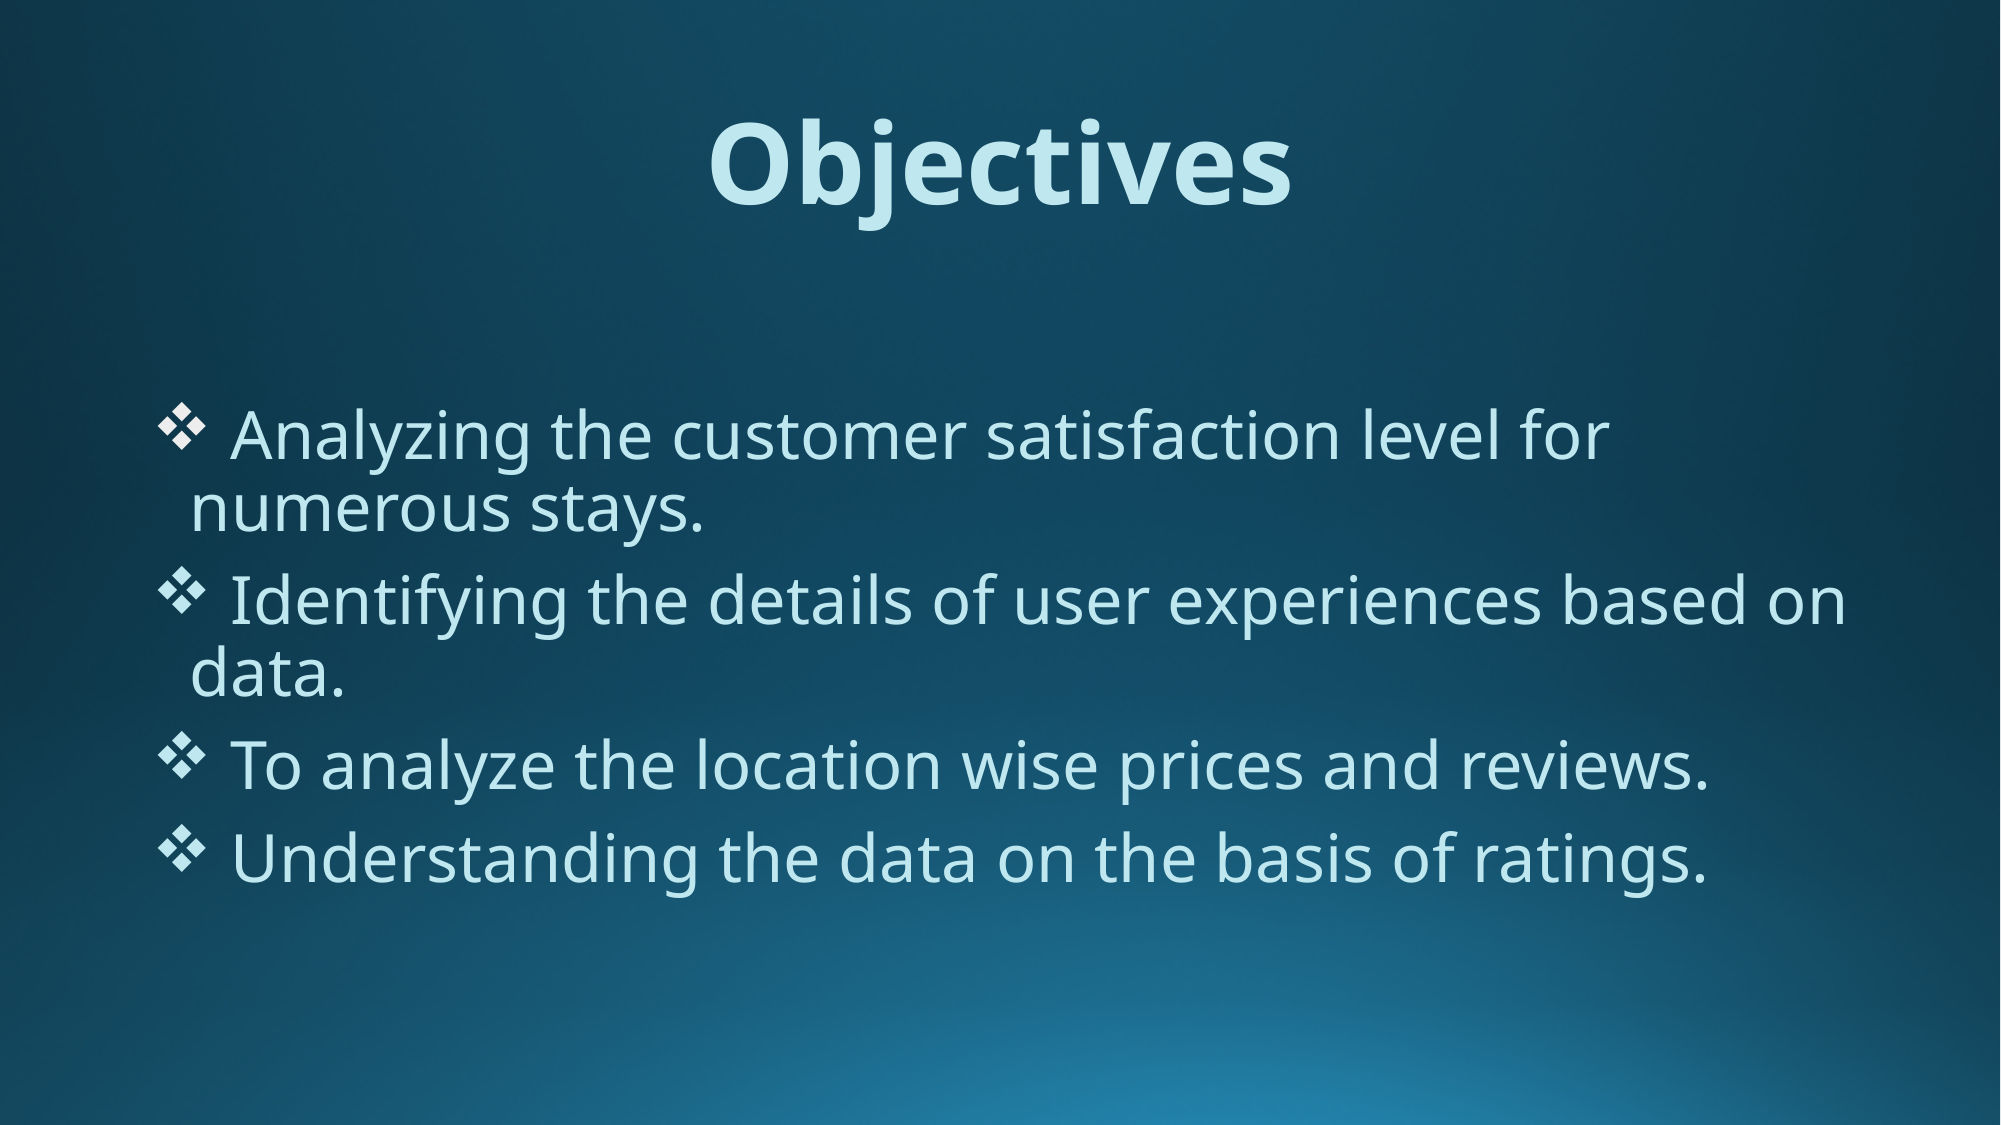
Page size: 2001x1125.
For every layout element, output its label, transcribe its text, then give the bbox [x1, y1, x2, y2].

title Objectives [137, 59, 1863, 278]
picture [0, 0, 2001, 1125]
list Analyzing the customer satisfaction level for numerous stays. Identifying the details of user experiences based on data. To analyze the location wise prices and reviews. Understanding the data on the basis of ratings. [137, 394, 1903, 906]
